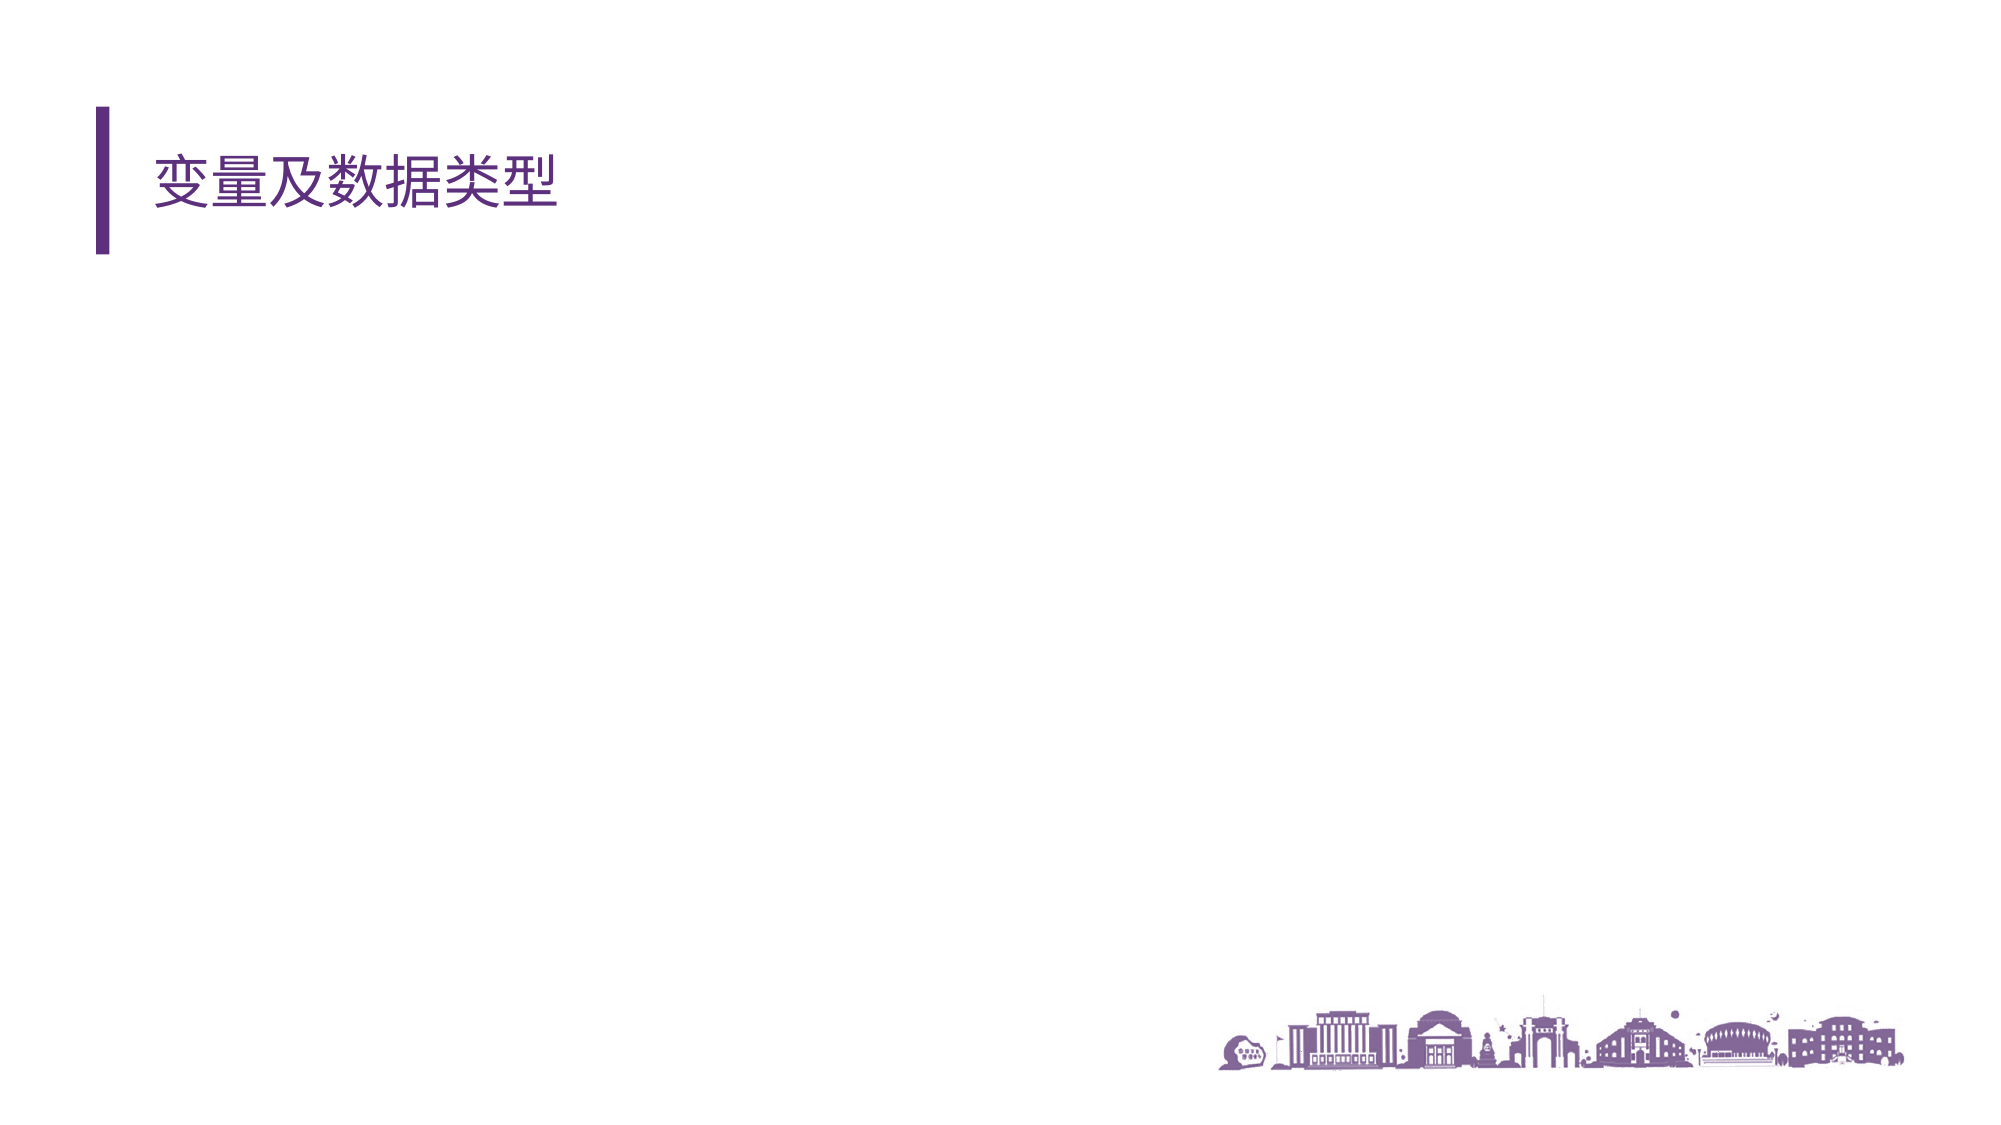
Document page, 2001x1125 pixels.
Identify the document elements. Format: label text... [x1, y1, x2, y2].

title 变量及数据类型 [137, 97, 1863, 264]
